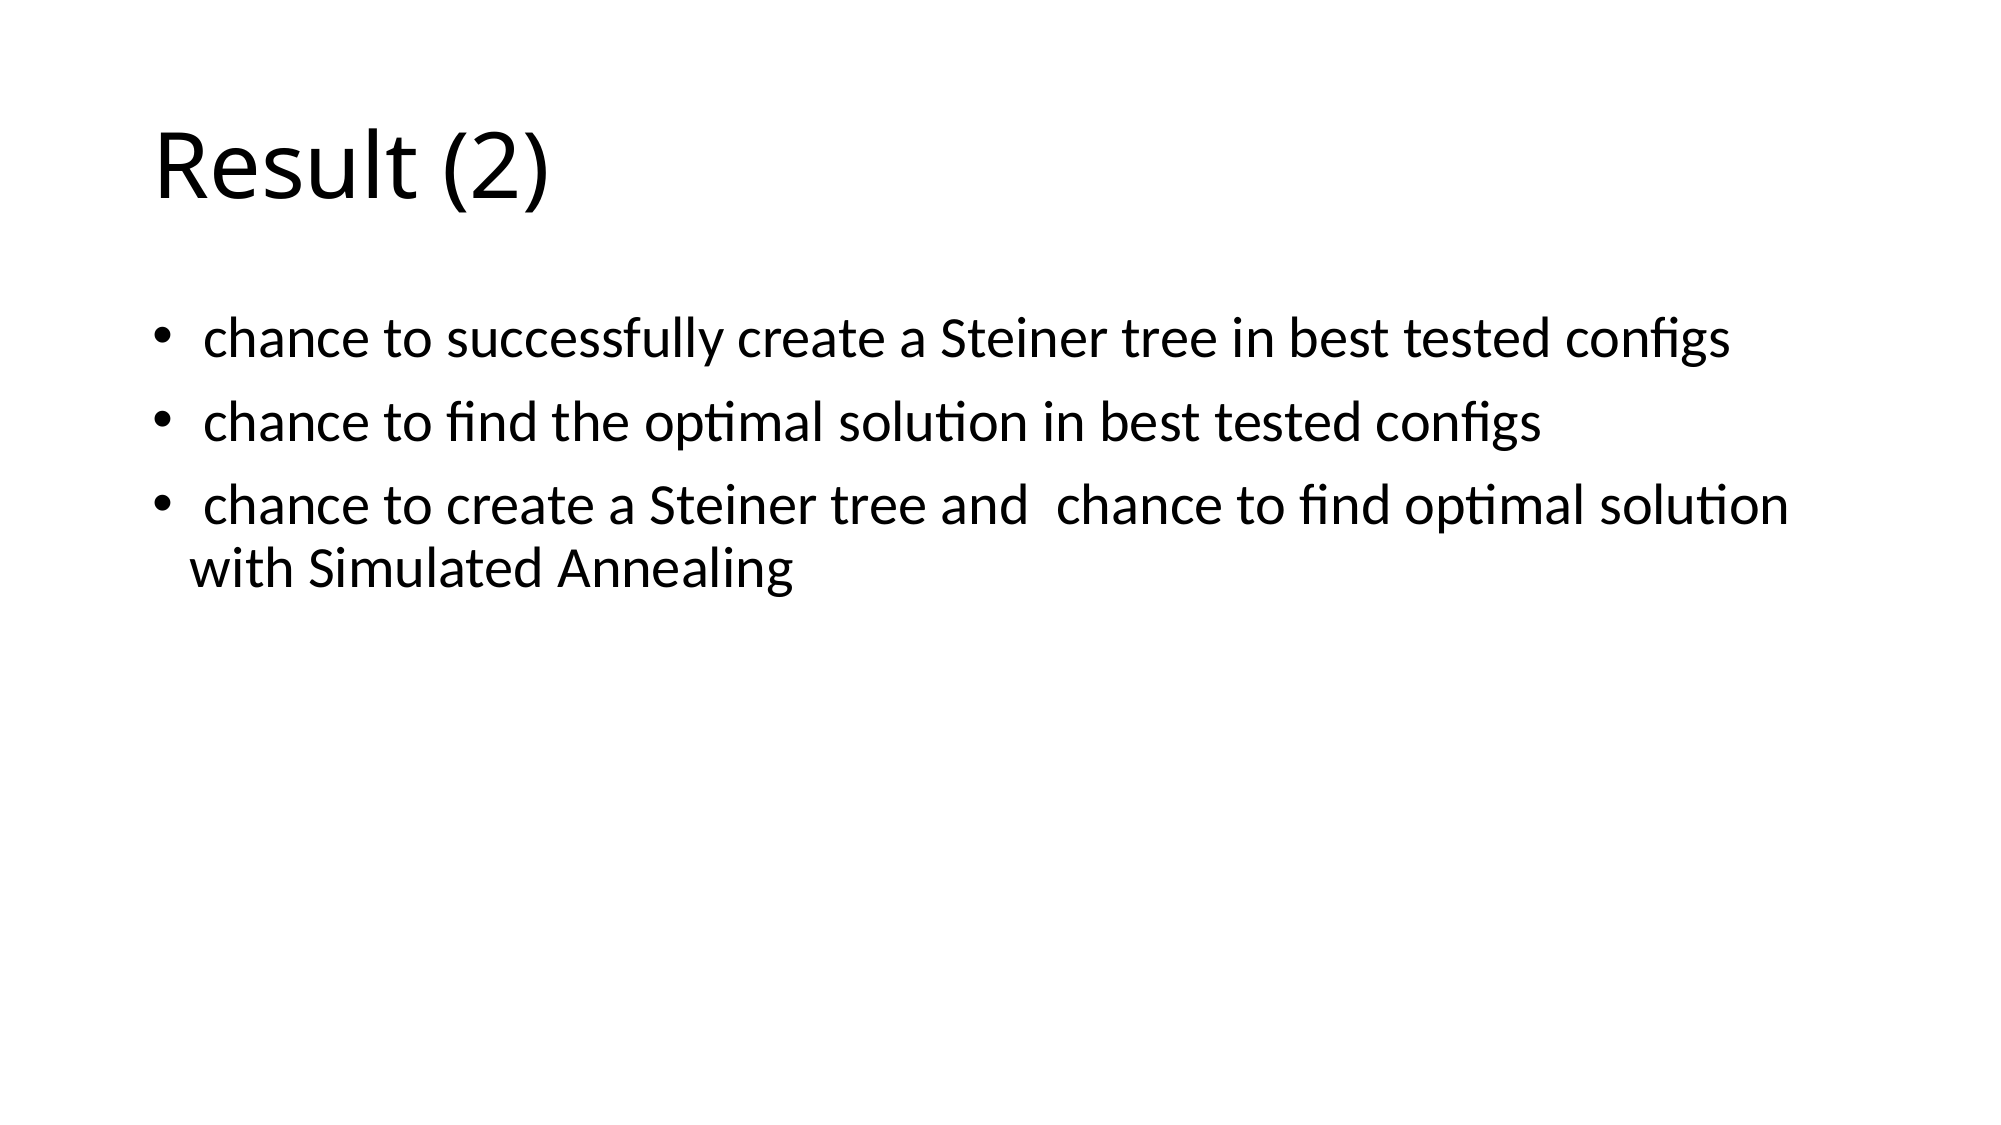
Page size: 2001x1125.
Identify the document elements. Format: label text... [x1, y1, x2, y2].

title Result (2) [137, 59, 1863, 278]
